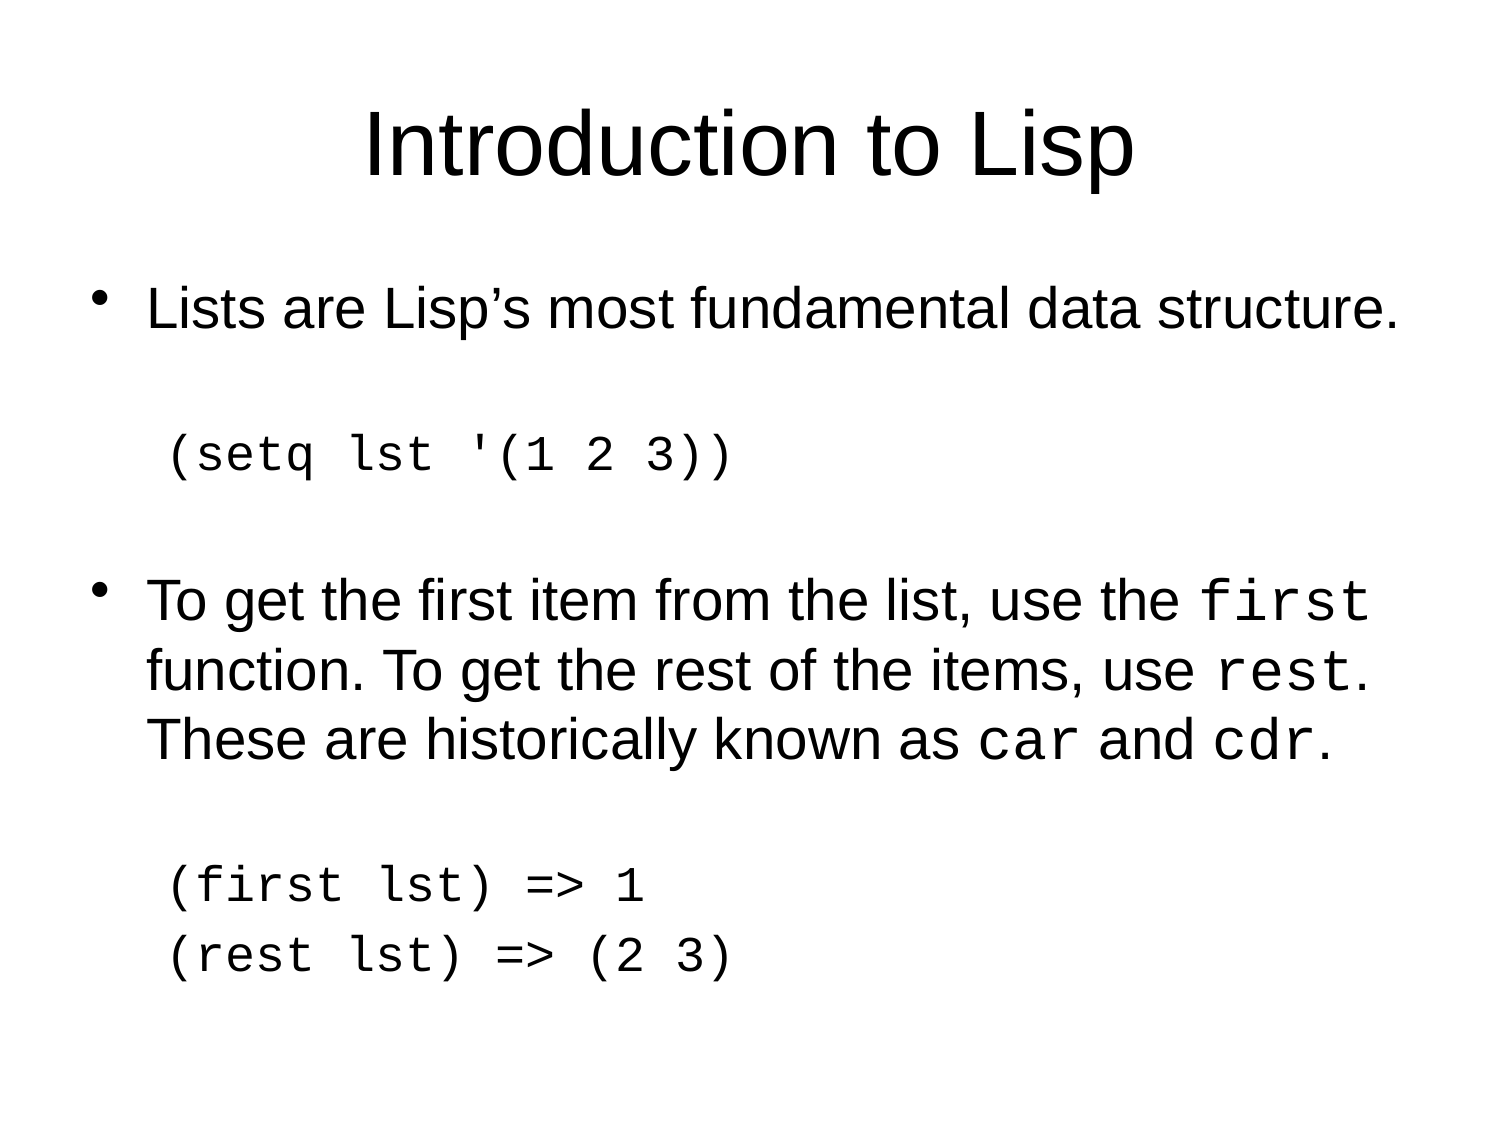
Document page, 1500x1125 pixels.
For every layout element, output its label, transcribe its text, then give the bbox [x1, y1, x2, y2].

list Lists are Lisp’s most fundamental data structure. (setq lst '(1 2 3)) To get the first item from the list, use the first function. To get the rest of the items, use rest. These are historically known as car and cdr. (first lst) => 1 (rest lst) => (2 3) [75, 262, 1425, 1005]
title Introduction to Lisp [75, 45, 1425, 233]
